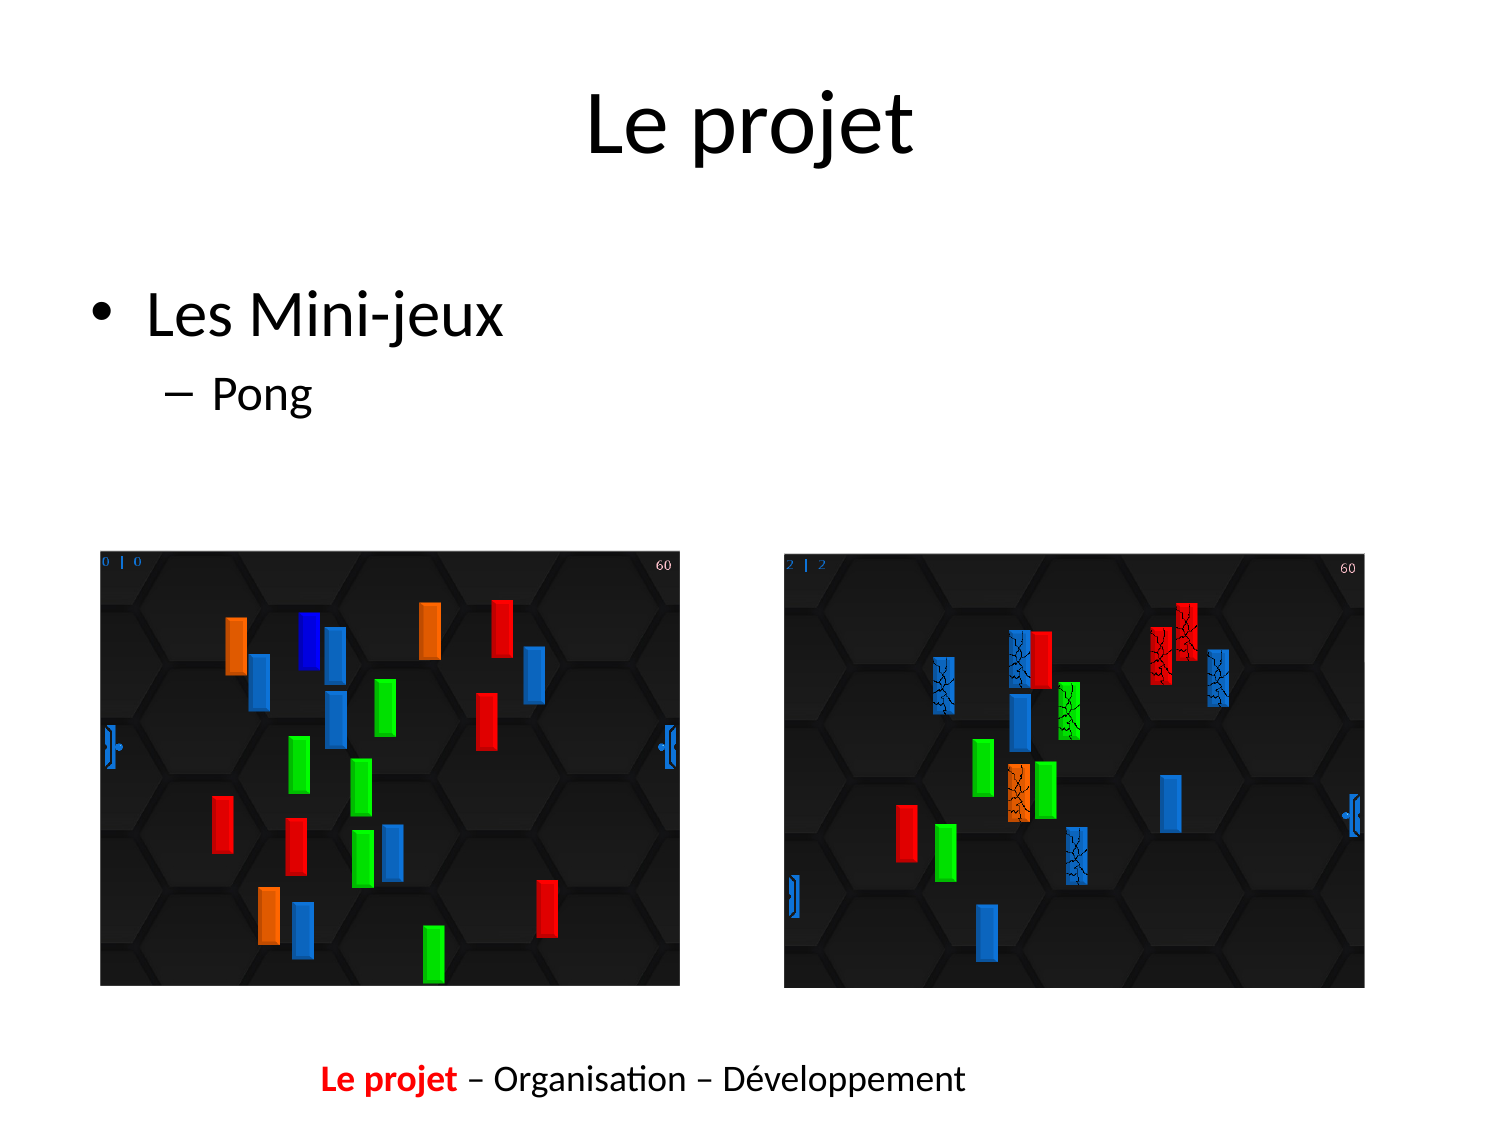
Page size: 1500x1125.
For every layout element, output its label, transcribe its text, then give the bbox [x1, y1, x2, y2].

list Les Mini-jeux Pong [75, 262, 1425, 1005]
picture [784, 552, 1365, 988]
picture [100, 550, 680, 987]
